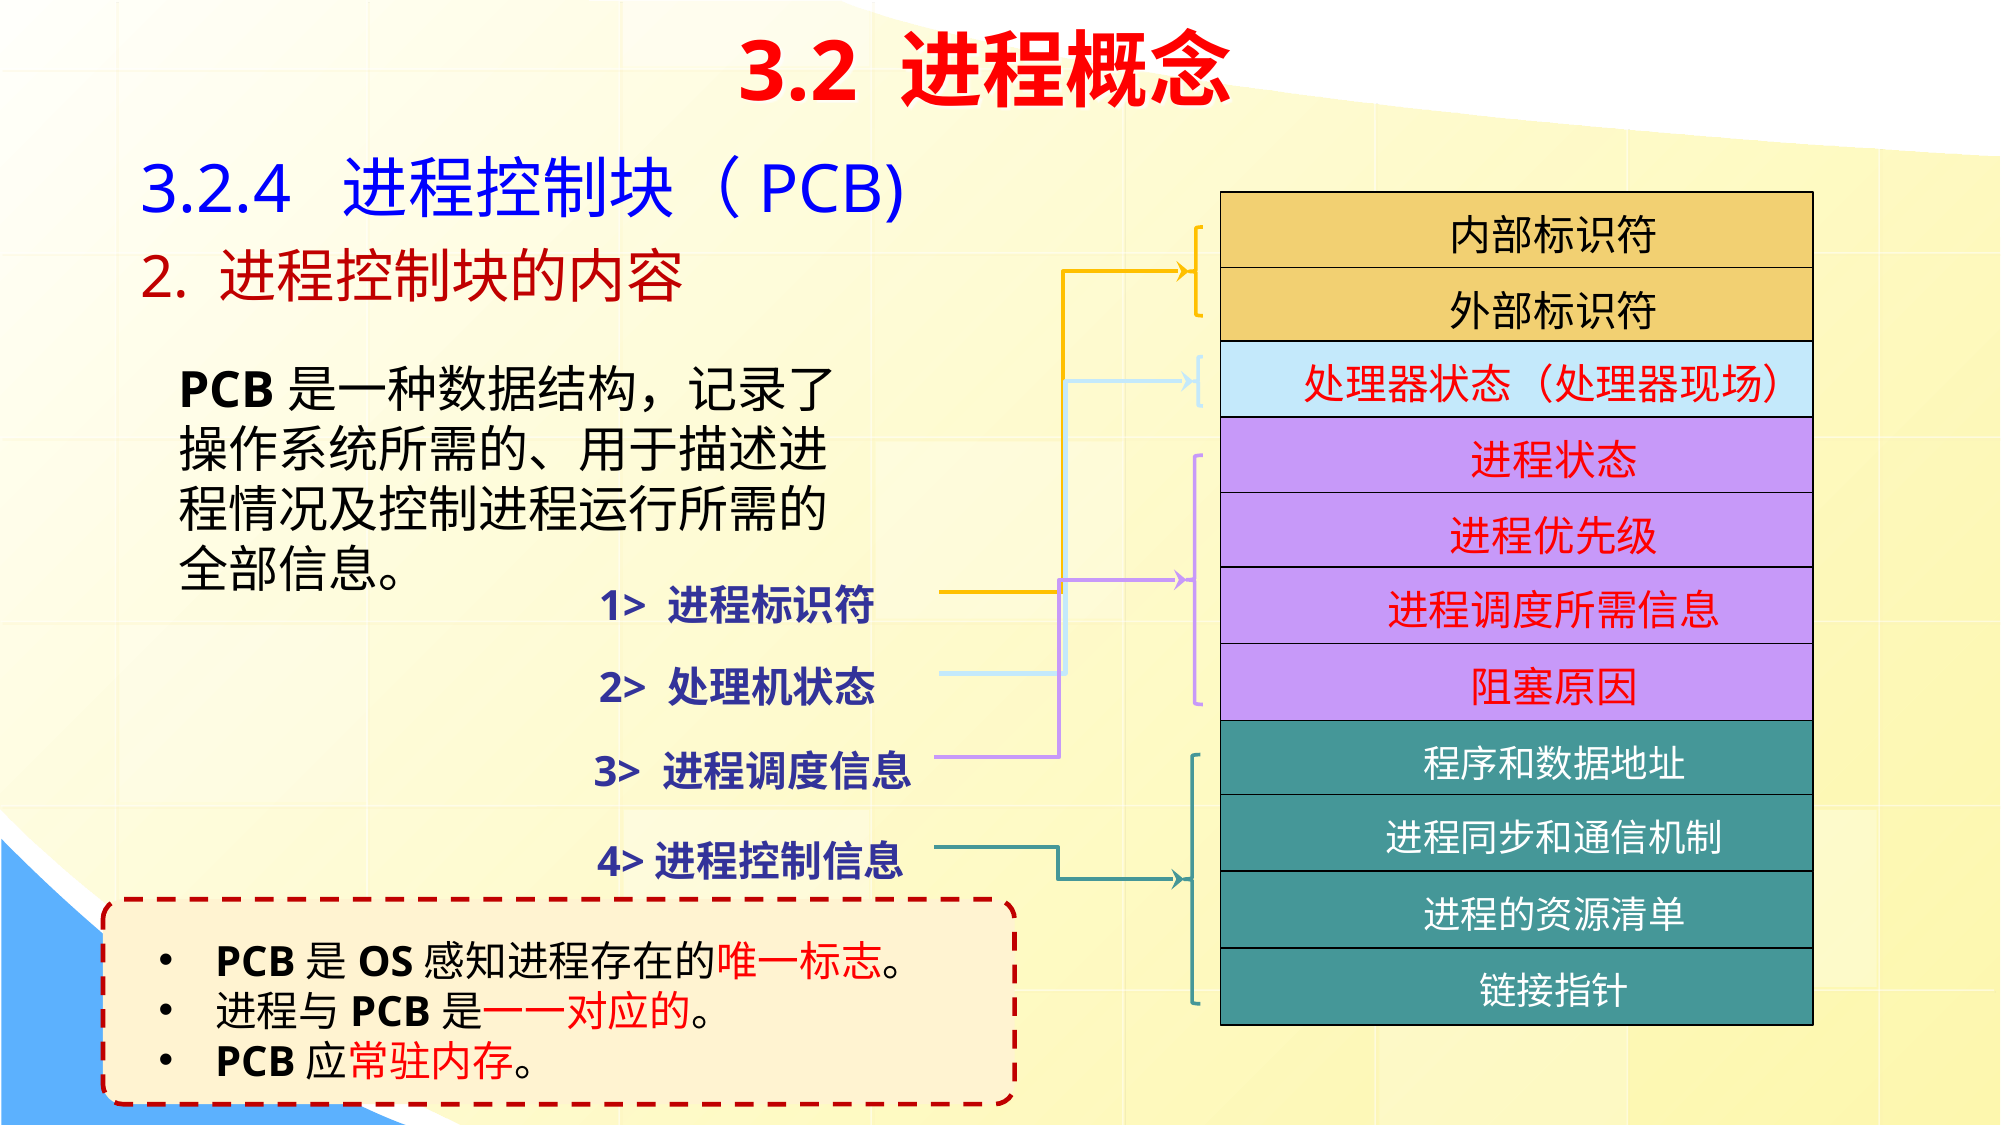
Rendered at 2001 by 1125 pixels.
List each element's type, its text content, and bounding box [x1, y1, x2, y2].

text_box PCB是一种数据结构，记录了操作系统所需的、用于描述进程情况及控制进程运行所需的全部信息。 [163, 350, 890, 605]
text_box [1191, 226, 1203, 316]
title 3.2 进程概念 [723, 16, 1361, 120]
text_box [933, 579, 1187, 753]
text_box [939, 271, 1190, 380]
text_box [102, 898, 1015, 1105]
text_box 进程的资源清单 [1220, 871, 1814, 948]
text_box 链接指针 [1220, 948, 1814, 1025]
text_box 进程优先级 [1220, 492, 1814, 566]
text_box 3.2.4 进程控制块（PCB) 2. 进程控制块的内容 [125, 122, 1189, 317]
text_box 进程调度所需信息 [1220, 566, 1814, 643]
text_box 阻塞原因 [1220, 643, 1814, 720]
text_box [1194, 455, 1203, 705]
text_box 4>进程控制信息 [582, 802, 934, 893]
text_box 进程同步和通信机制 [1220, 794, 1814, 871]
text_box 程序和数据地址 [1220, 720, 1814, 794]
text_box [1189, 754, 1201, 1004]
text_box 1> 进程标识符 [584, 546, 933, 628]
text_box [933, 842, 1185, 880]
text_box [1196, 356, 1203, 406]
text_box 内部标识符 [1220, 191, 1814, 267]
text_box 3> 进程调度信息 [578, 712, 934, 802]
text_box 进程状态 [1220, 417, 1814, 492]
text_box 处理器状态（处理器现场） [1220, 340, 1814, 417]
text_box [939, 380, 1194, 670]
text_box 2> 处理机状态 [584, 628, 928, 712]
text_box 外部标识符 [1220, 267, 1814, 340]
